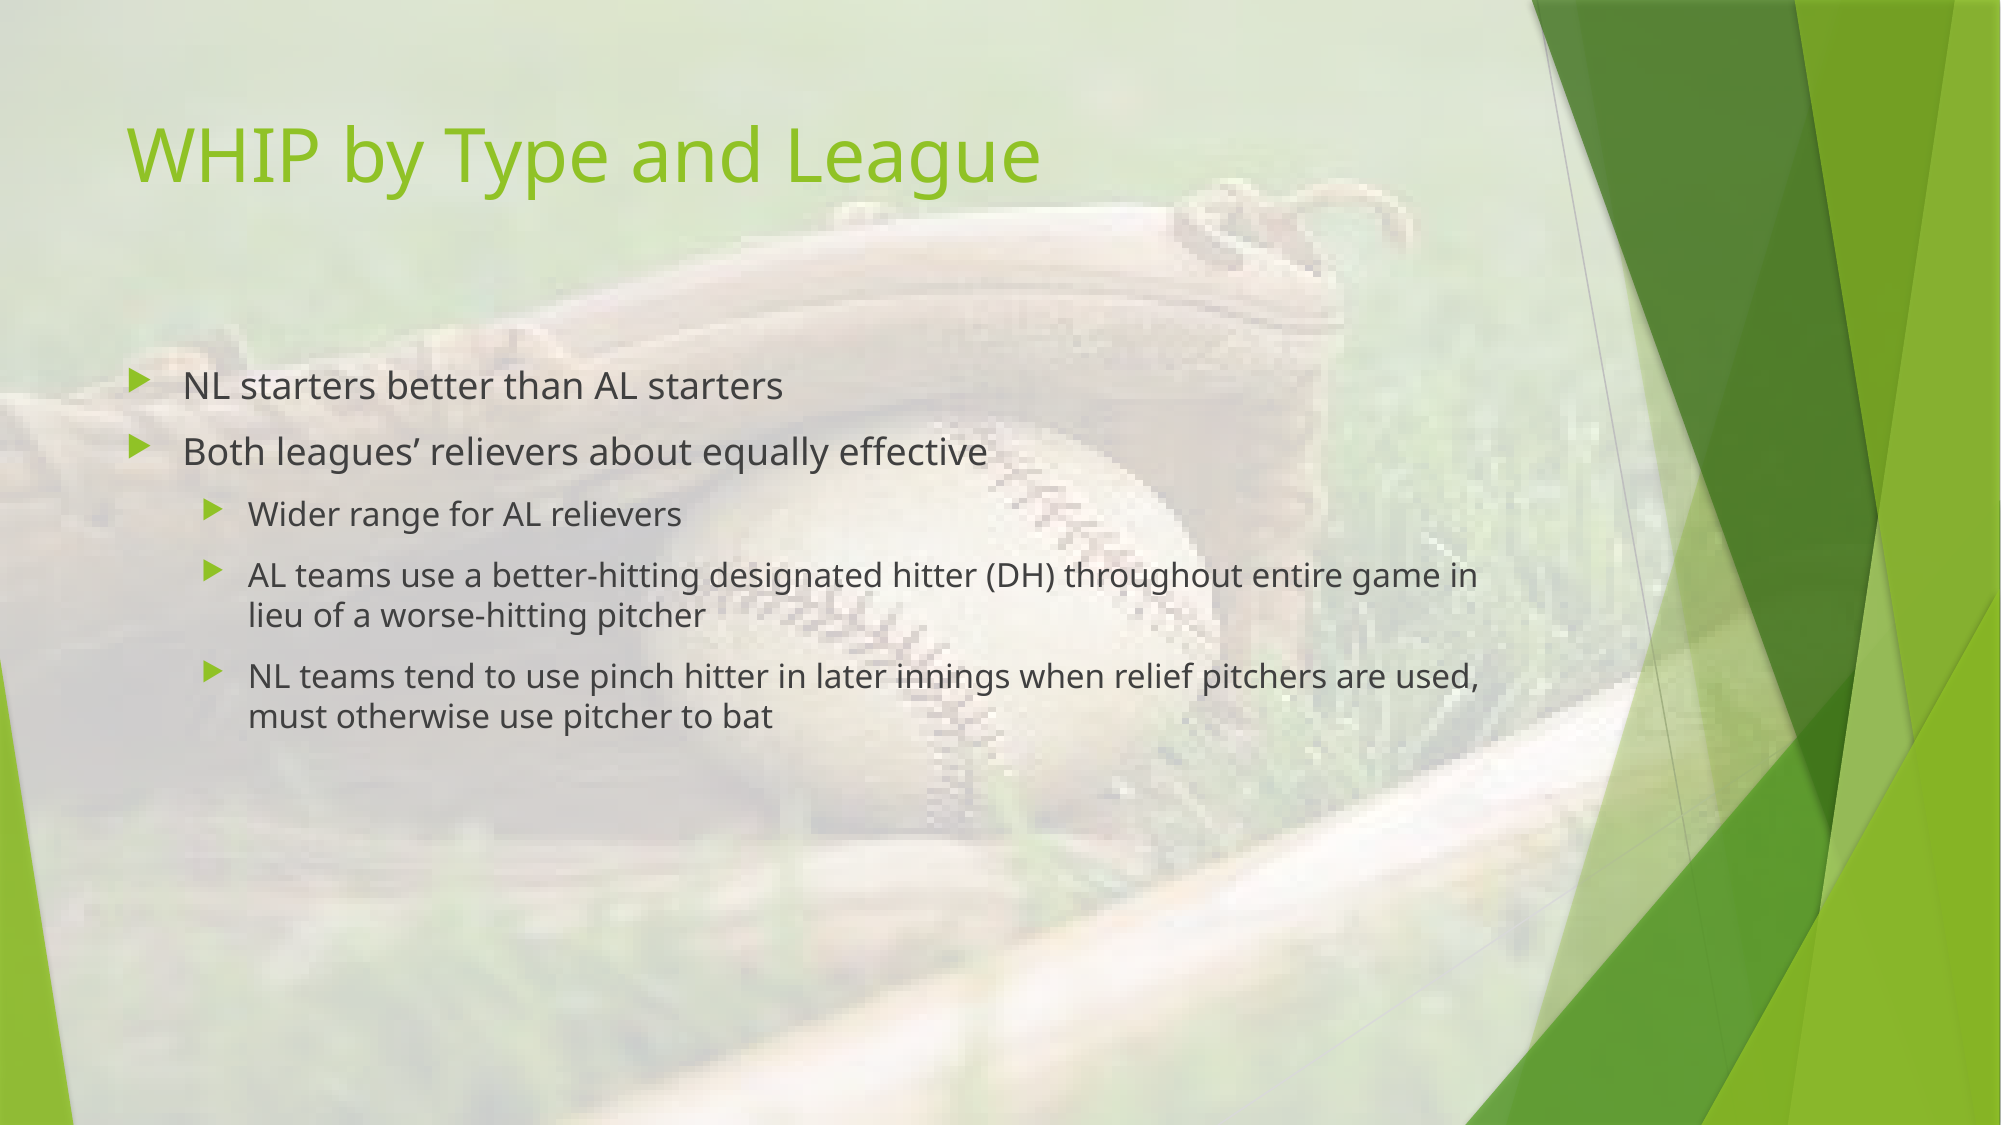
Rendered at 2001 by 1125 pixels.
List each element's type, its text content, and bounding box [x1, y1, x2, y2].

title WHIP by Type and League [111, 99, 1522, 317]
list NL starters better than AL starters Both leagues’ relievers about equally effective Wider range for AL relievers AL teams use a better-hitting designated hitter (DH) throughout entire game in lieu of a worse-hitting pitcher NL teams tend to use pinch hitter in later innings when relief pitchers are used, must otherwise use pitcher to bat [111, 354, 1522, 992]
